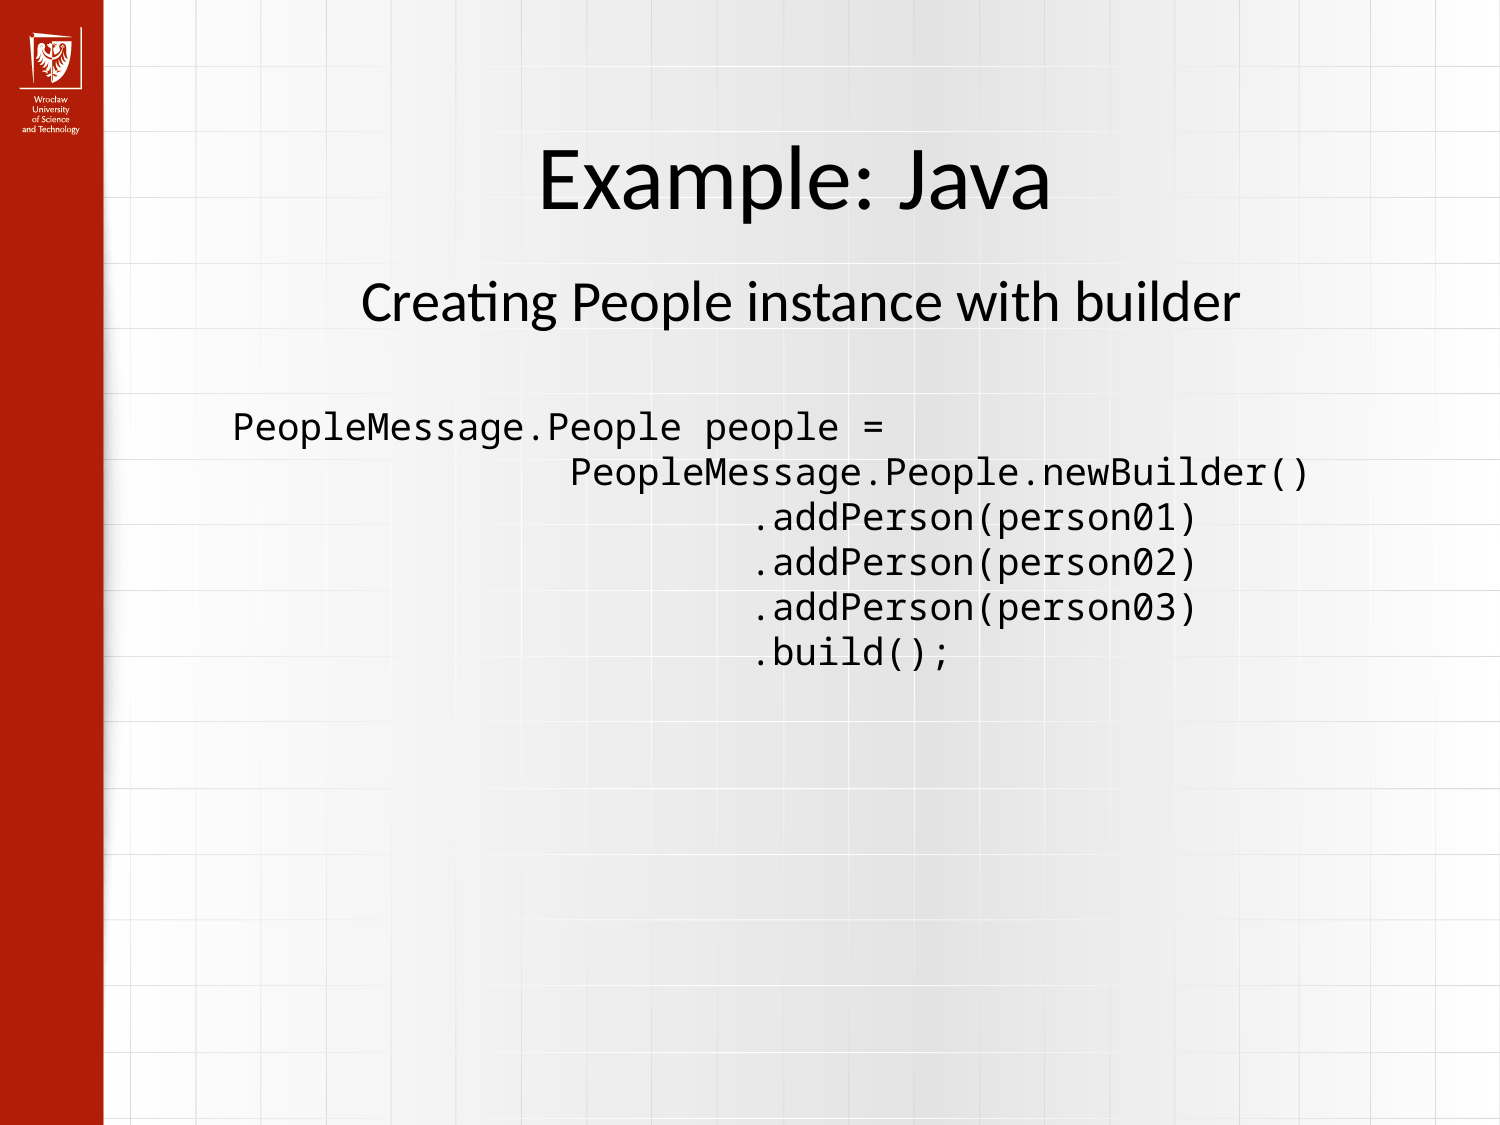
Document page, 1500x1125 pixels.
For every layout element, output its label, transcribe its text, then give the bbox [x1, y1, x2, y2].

picture [0, 0, 1500, 1125]
list Example: Java [123, 101, 1483, 244]
list Creating People instance with builder [123, 255, 1480, 338]
text_box PeopleMessage.People people = PeopleMessage.People.newBuilder() .addPerson(person01) .addPerson(person02) .addPerson(person03) .build(); [194, 395, 1355, 681]
